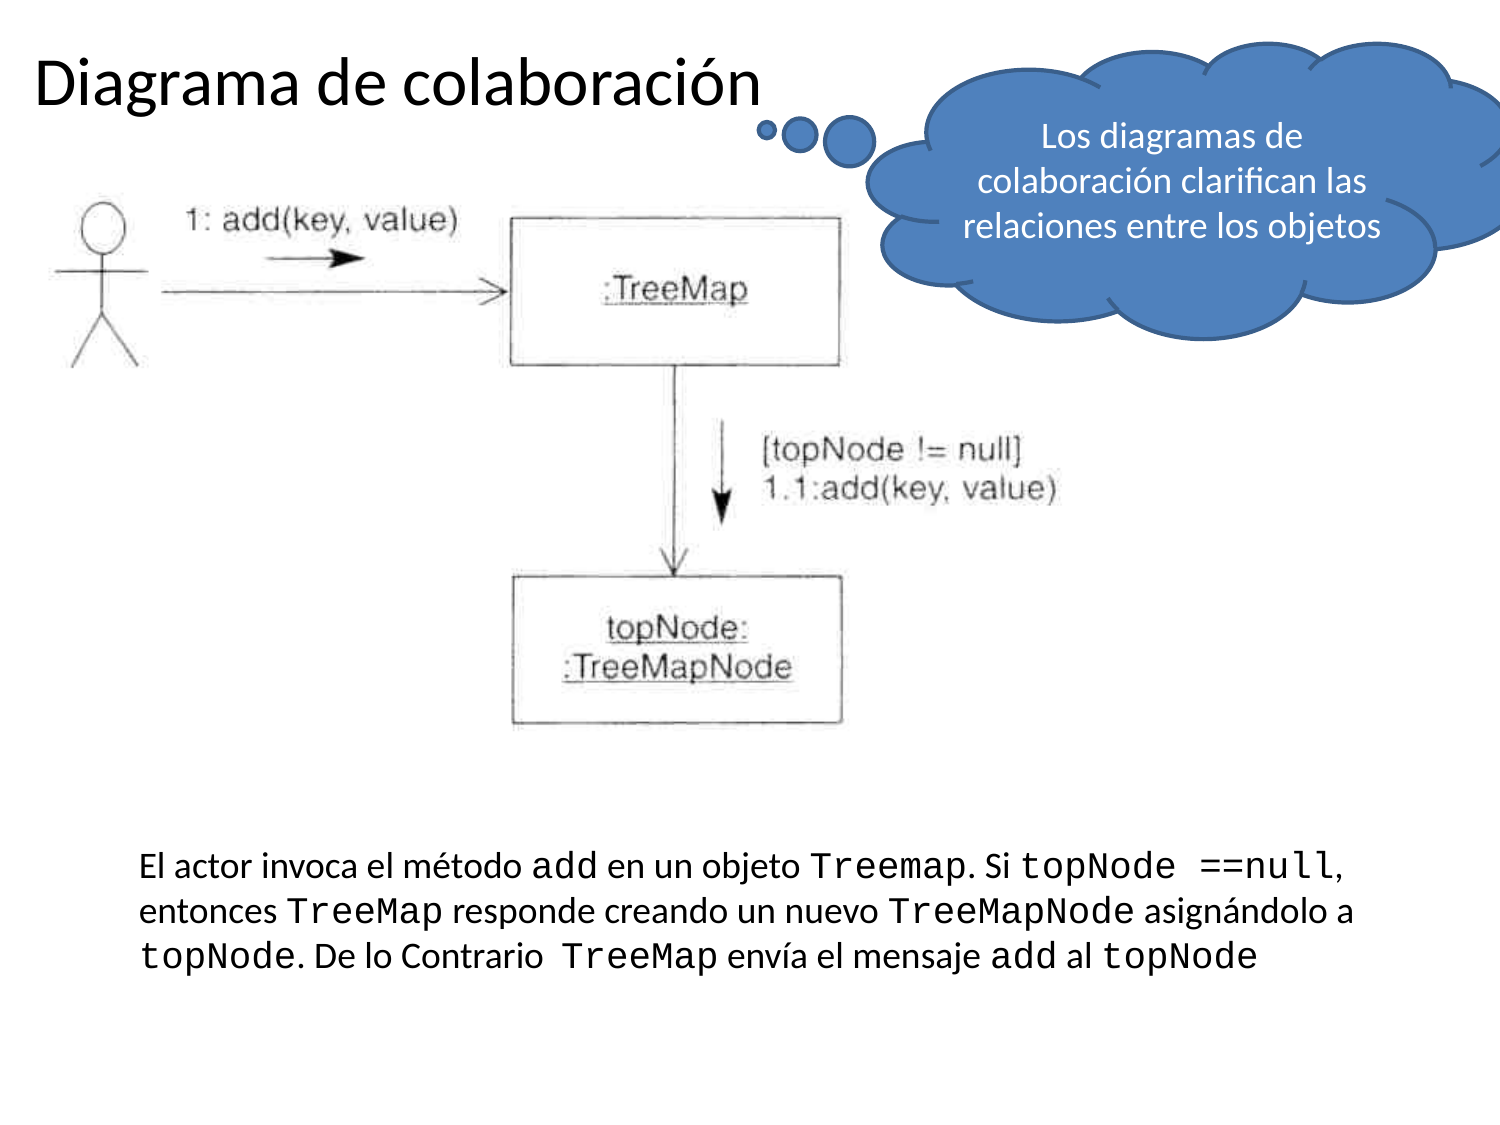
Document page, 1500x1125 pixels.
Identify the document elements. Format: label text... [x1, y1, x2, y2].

text_box Los diagramas de colaboración clarifican las relaciones entre los objetos [876, 41, 1500, 342]
text_box El actor invoca el método add en un objeto Treemap. Si topNode ==null, entonces TreeMap responde creando un nuevo TreeMapNode asignándolo a topNode. De lo Contrario TreeMap envía el mensaje add al topNode [123, 834, 1424, 984]
title Diagrama de colaboración [0, 19, 798, 138]
picture [41, 160, 1073, 747]
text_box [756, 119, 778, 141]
text_box Los diagramas de colaboración clarifican las relaciones entre los objetos [822, 115, 877, 159]
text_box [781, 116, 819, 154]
